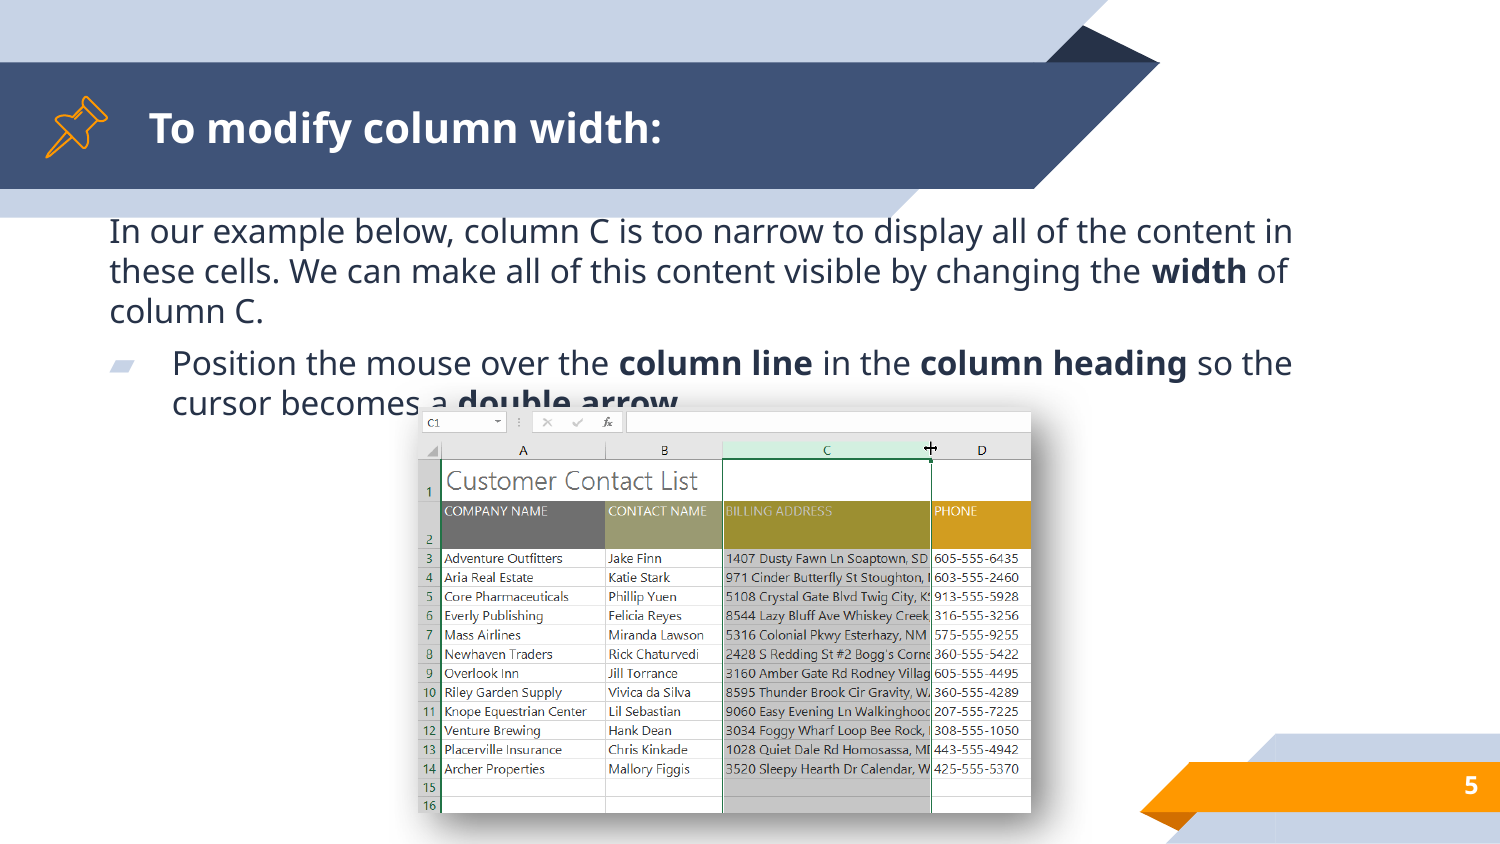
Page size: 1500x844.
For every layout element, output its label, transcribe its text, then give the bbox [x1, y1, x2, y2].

picture [418, 406, 1031, 813]
title To modify column width: [133, 64, 1035, 190]
slide_number 5 [1249, 760, 1494, 813]
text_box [45, 96, 108, 158]
list In our example below, column C is too narrow to display all of the content in these cells. We can make all of this content visible by changing the width of column C. Position the mouse over the column line in the column heading so the cursor becomes a double arrow. [81, 195, 1344, 747]
